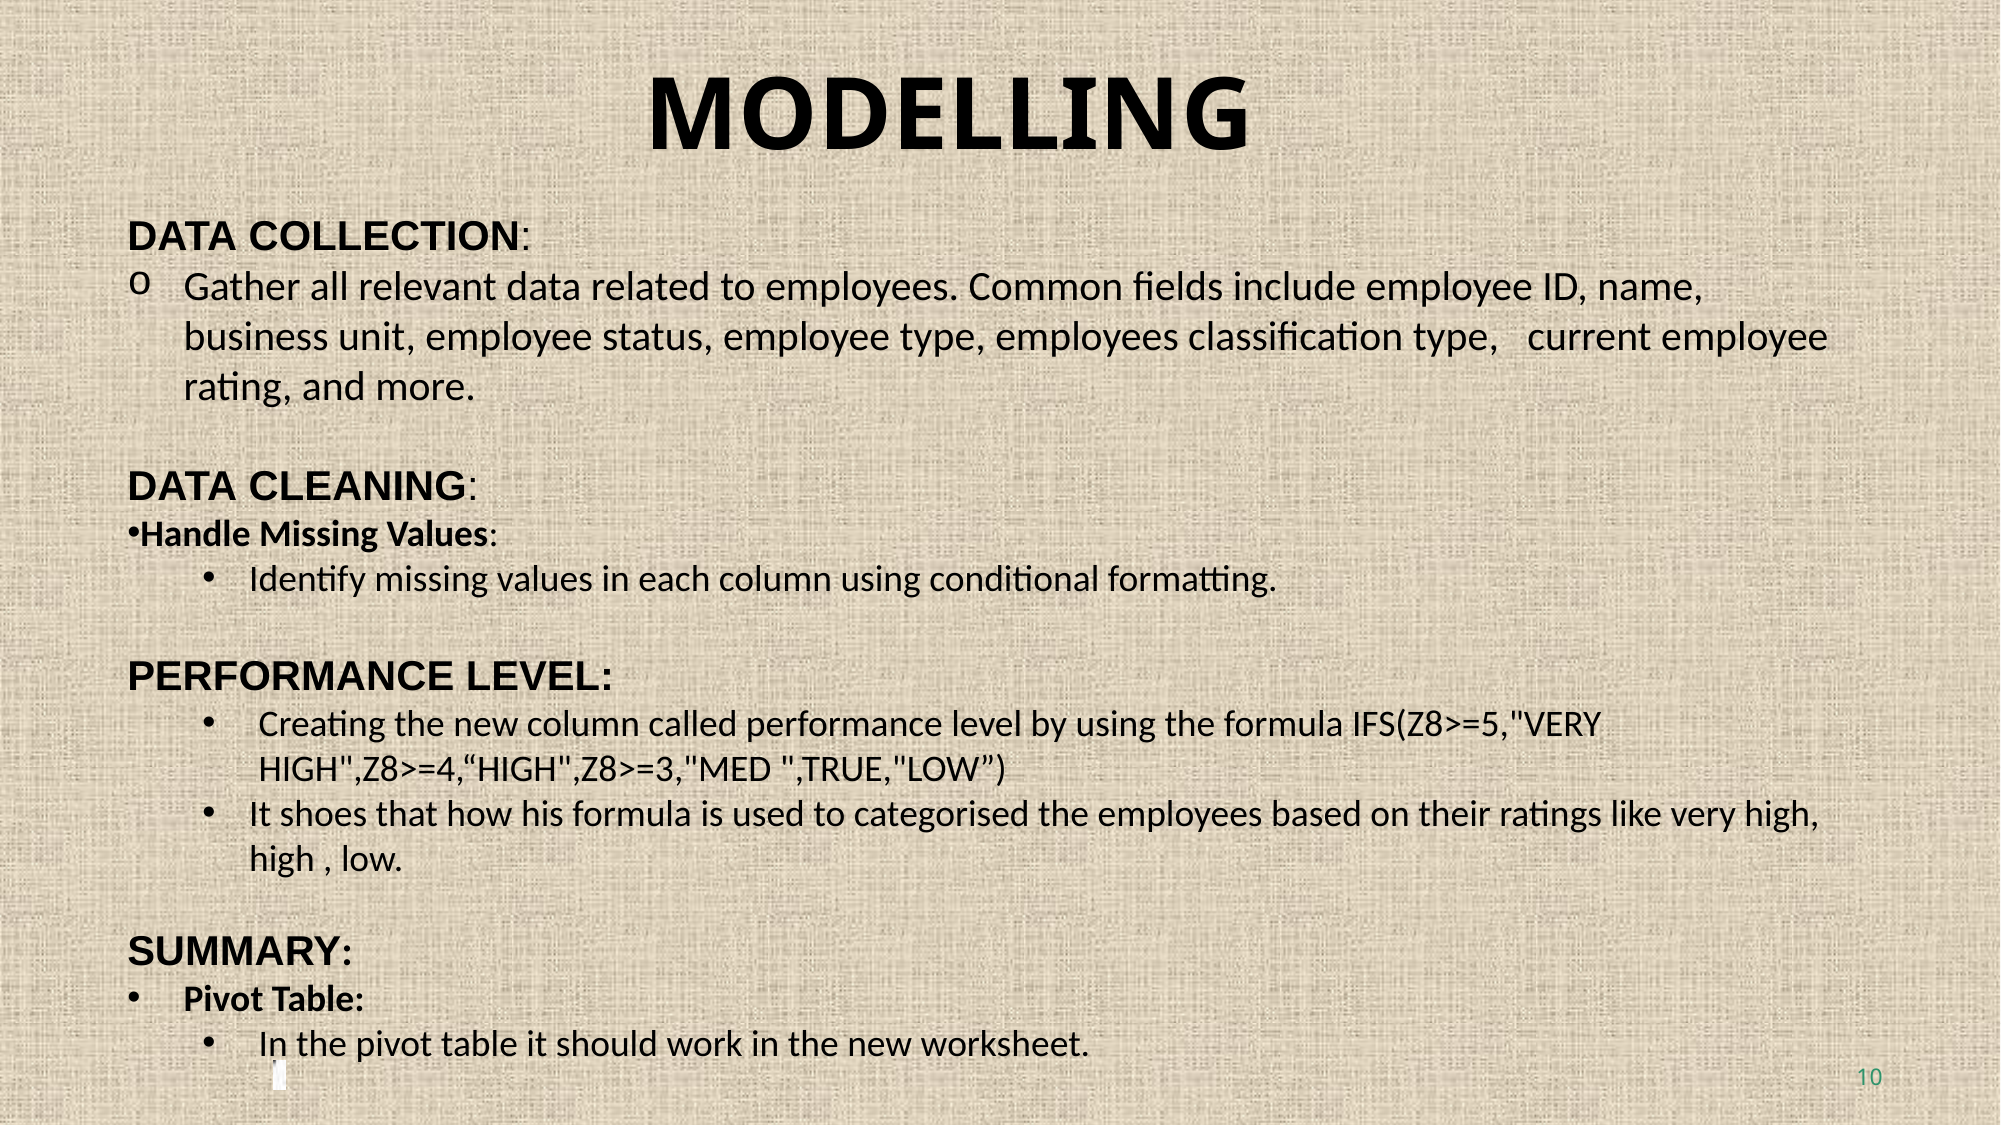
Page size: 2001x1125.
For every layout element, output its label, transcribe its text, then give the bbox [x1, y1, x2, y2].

picture [0, 0, 2001, 1125]
text_box DATA COLLECTION: Gather all relevant data related to employees. Common fields include employee ID, name, business unit, employee status, employee type, employees classification type, current employee rating, and more. DATA CLEANING: Handle Missing Values: Identify missing values in each column using conditional formatting. PERFORMANCE LEVEL: Creating the new column called performance level by using the formula IFS(Z8>=5,"VERY HIGH",Z8>=4,“HIGH",Z8>=3,"MED ",TRUE,"LOW”) It shoes that how his formula is used to categorised the employees based on their ratings like very high, high , low. SUMMARY: Pivot Table: In the pivot table it should work in the new worksheet. [112, 201, 1850, 1116]
text_box 10 [1850, 1061, 1888, 1095]
text_box MODELLING [121, 47, 1775, 170]
